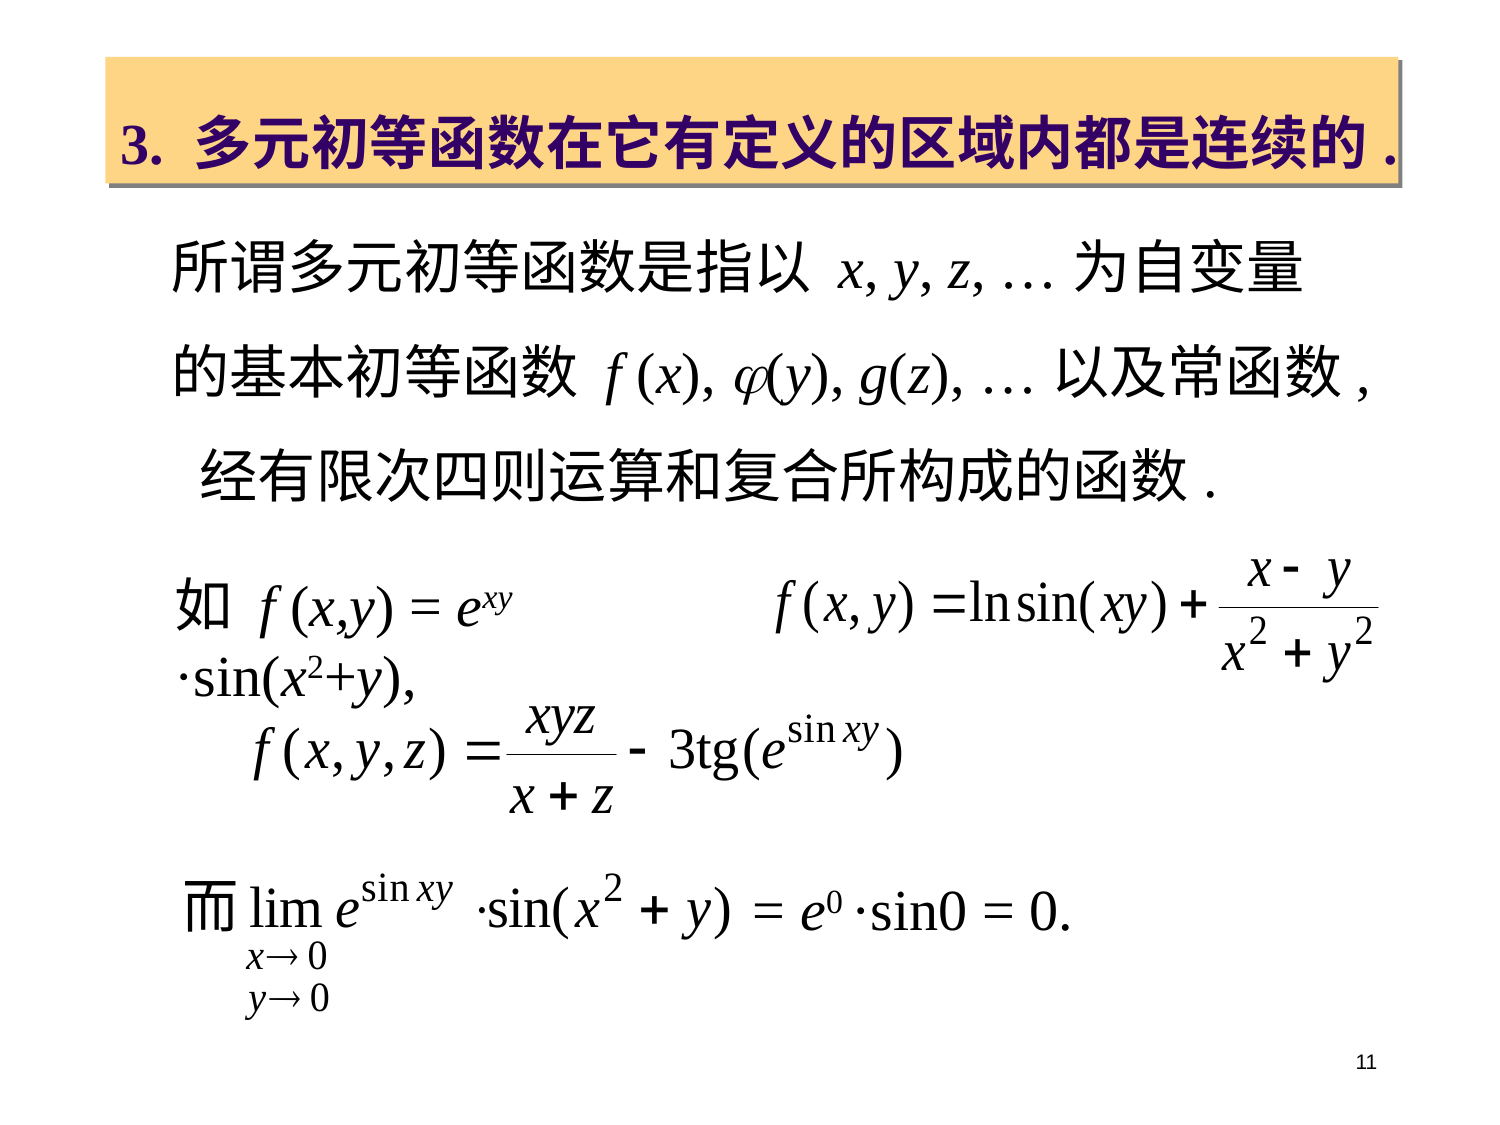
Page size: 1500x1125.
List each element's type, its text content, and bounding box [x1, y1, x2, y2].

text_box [239, 683, 909, 820]
text_box 如 f (x,y) = exy ·sin(x2+y), [159, 560, 762, 716]
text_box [181, 865, 736, 1026]
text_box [762, 536, 1383, 689]
slide_number 11 [1074, 1024, 1425, 1100]
text_box = e0 ·sin0 = 0. [738, 864, 1331, 950]
text_box 所谓多元初等函数是指以 x, y, z, …为自变量的基本初等函数 f (x), (y), g(z), …以及常函数, 经有限次四则运算和复合所构成的函数. [156, 187, 1377, 517]
text_box 3. 多元初等函数在它有定义的区域内都是连续的. [105, 56, 1399, 184]
